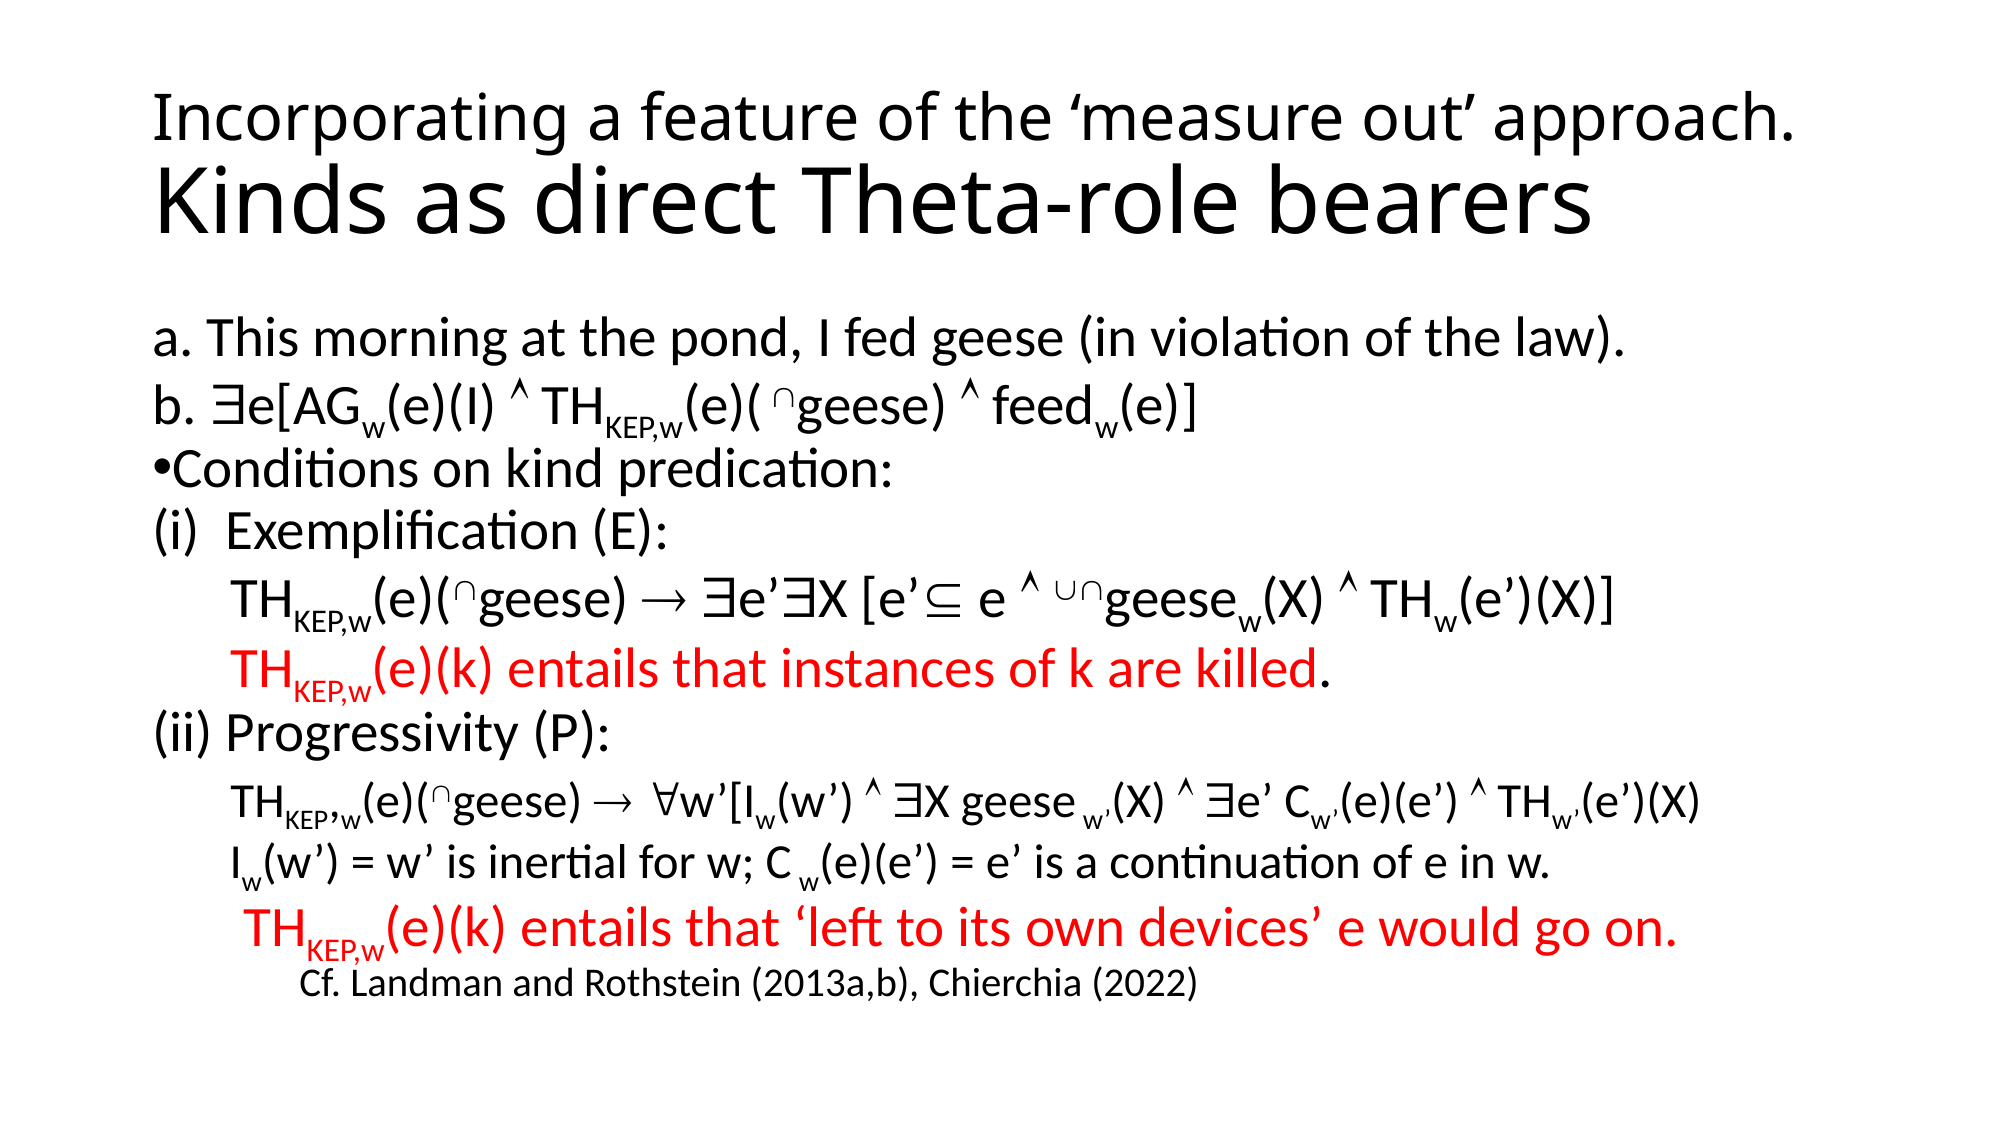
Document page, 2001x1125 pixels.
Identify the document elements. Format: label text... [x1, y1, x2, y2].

title Incorporating a feature of the ‘measure out’ approach. Kinds as direct Theta-role bearers [137, 59, 1863, 278]
list a. This morning at the pond, I fed geese (in violation of the law). b. e[AGw(e)(I)  THKEP,w(e)( geese)  feedw(e)] Conditions on kind predication: (i) Exemplification (E): THKEP,w(e)(geese)  e’X [e’ e  geesew(X)  THw(e’)(X)] THKEP,w(e)(k) entails that instances of k are killed. (ii) Progressivity (P): THKEP,w(e)(geese)  w’[Iw(w’)  X geese w’(X)  e’ Cw’(e)(e’)  THw’(e’)(X) Iw(w’) = w’ is inertial for w; C w(e)(e’) = e’ is a continuation of e in w. THKEP,w(e)(k) entails that ‘left to its own devices’ e would go on. Cf. Landman and Rothstein (2013a,b), Chierchia (2022) [137, 299, 1863, 1014]
